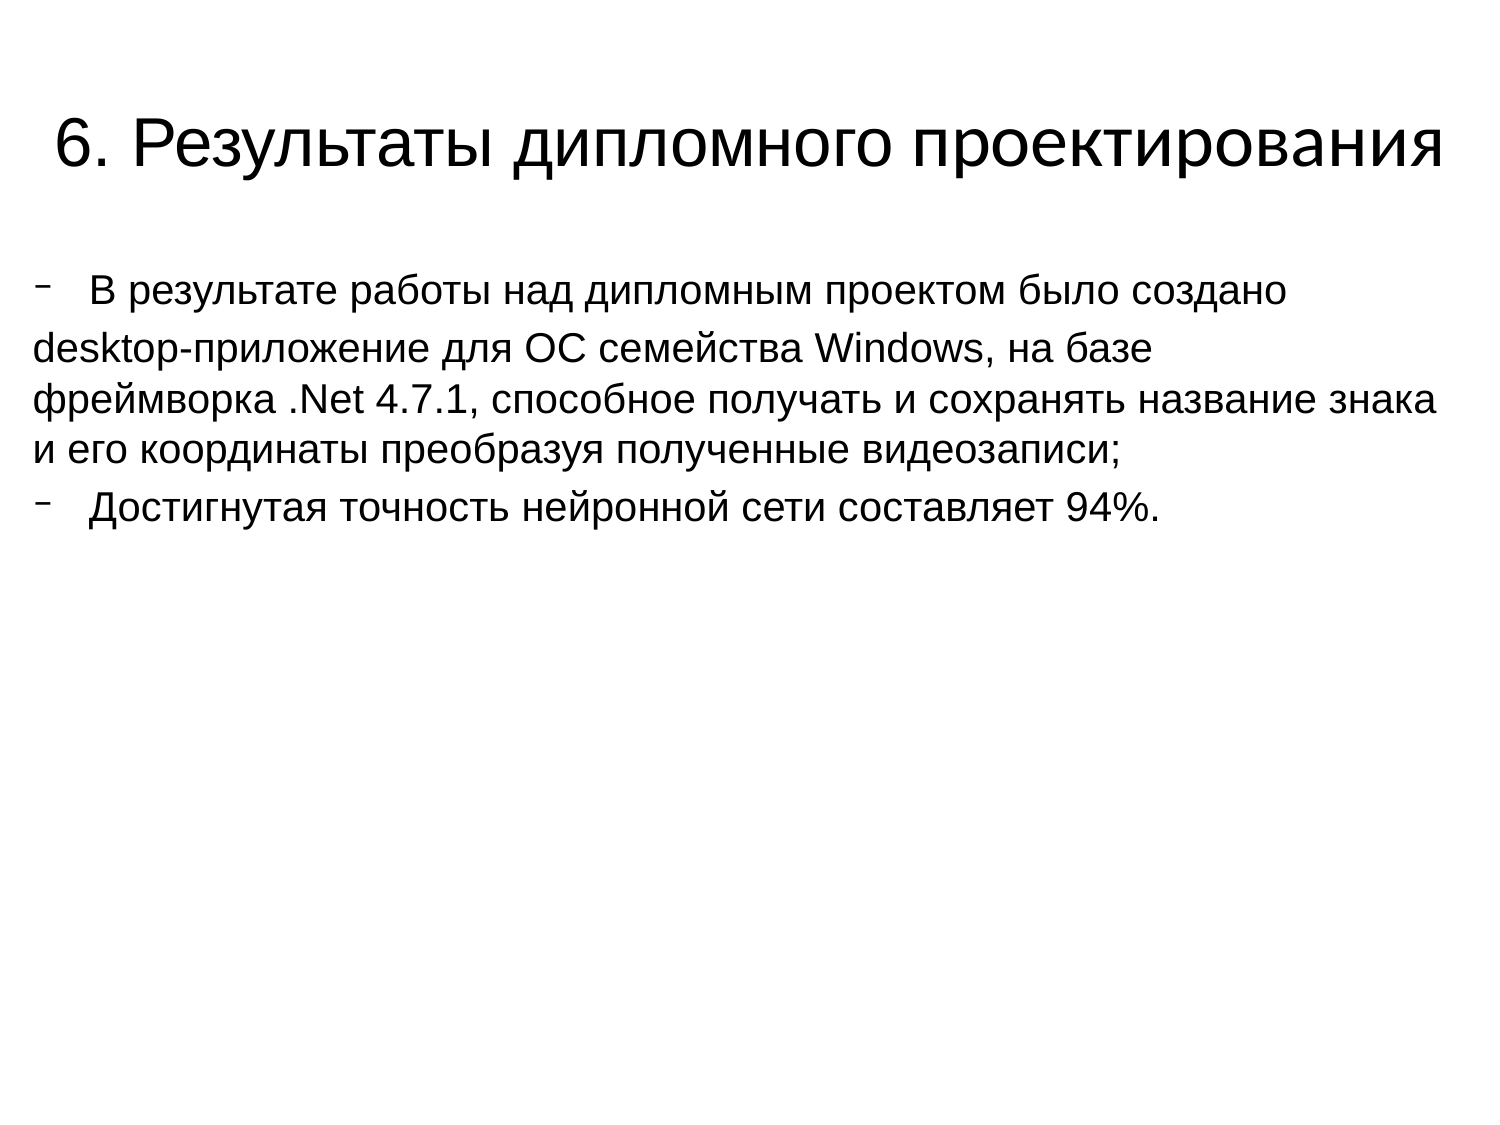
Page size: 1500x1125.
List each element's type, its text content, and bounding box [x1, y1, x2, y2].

list В результате работы над дипломным проектом было создано desktop-приложение для ОС семейства Windows, на базе фреймворка .Net 4.7.1, способное получать и сохранять название знака и его координаты преобразуя полученные видеозаписи; Достигнутая точность нейронной сети составляет 94%. [17, 255, 1483, 998]
title 6. Результаты дипломного проектирования [17, 42, 1483, 231]
